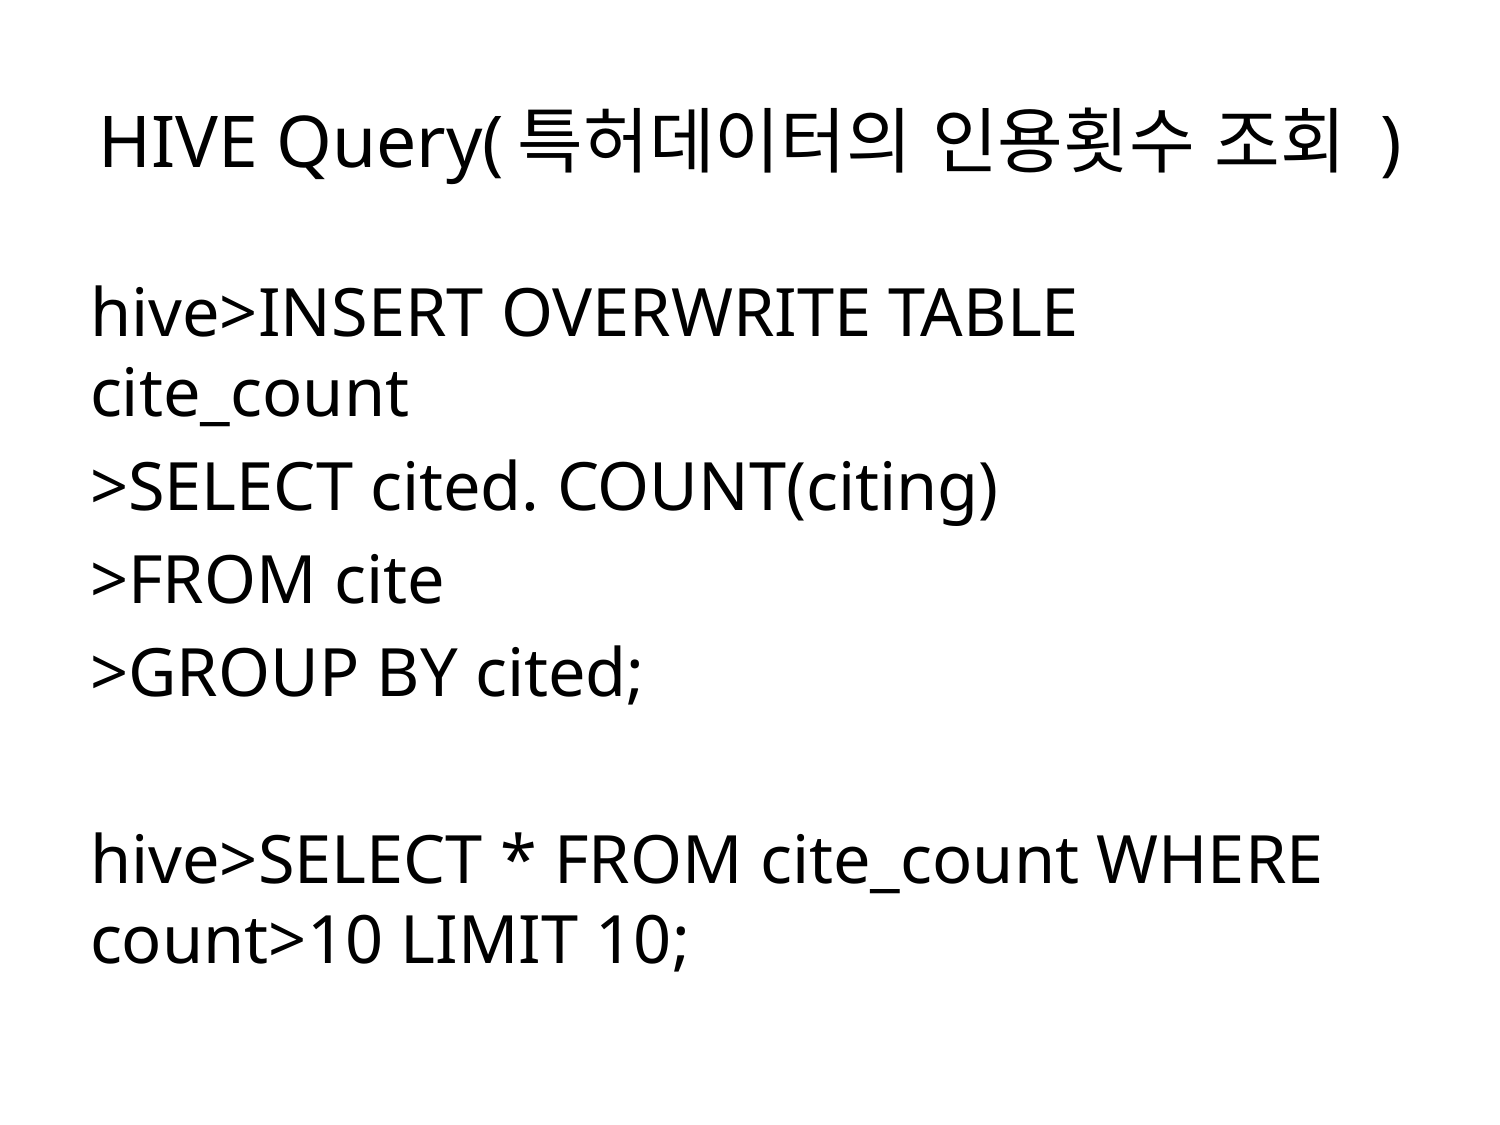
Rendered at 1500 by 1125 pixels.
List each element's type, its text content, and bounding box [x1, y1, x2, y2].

list hive>INSERT OVERWRITE TABLE cite_count >SELECT cited. COUNT(citing) >FROM cite >GROUP BY cited; hive>SELECT * FROM cite_count WHERE count>10 LIMIT 10; [75, 262, 1425, 1005]
title HIVE Query(특허데이터의 인용횟수 조회 ) [75, 45, 1425, 233]
